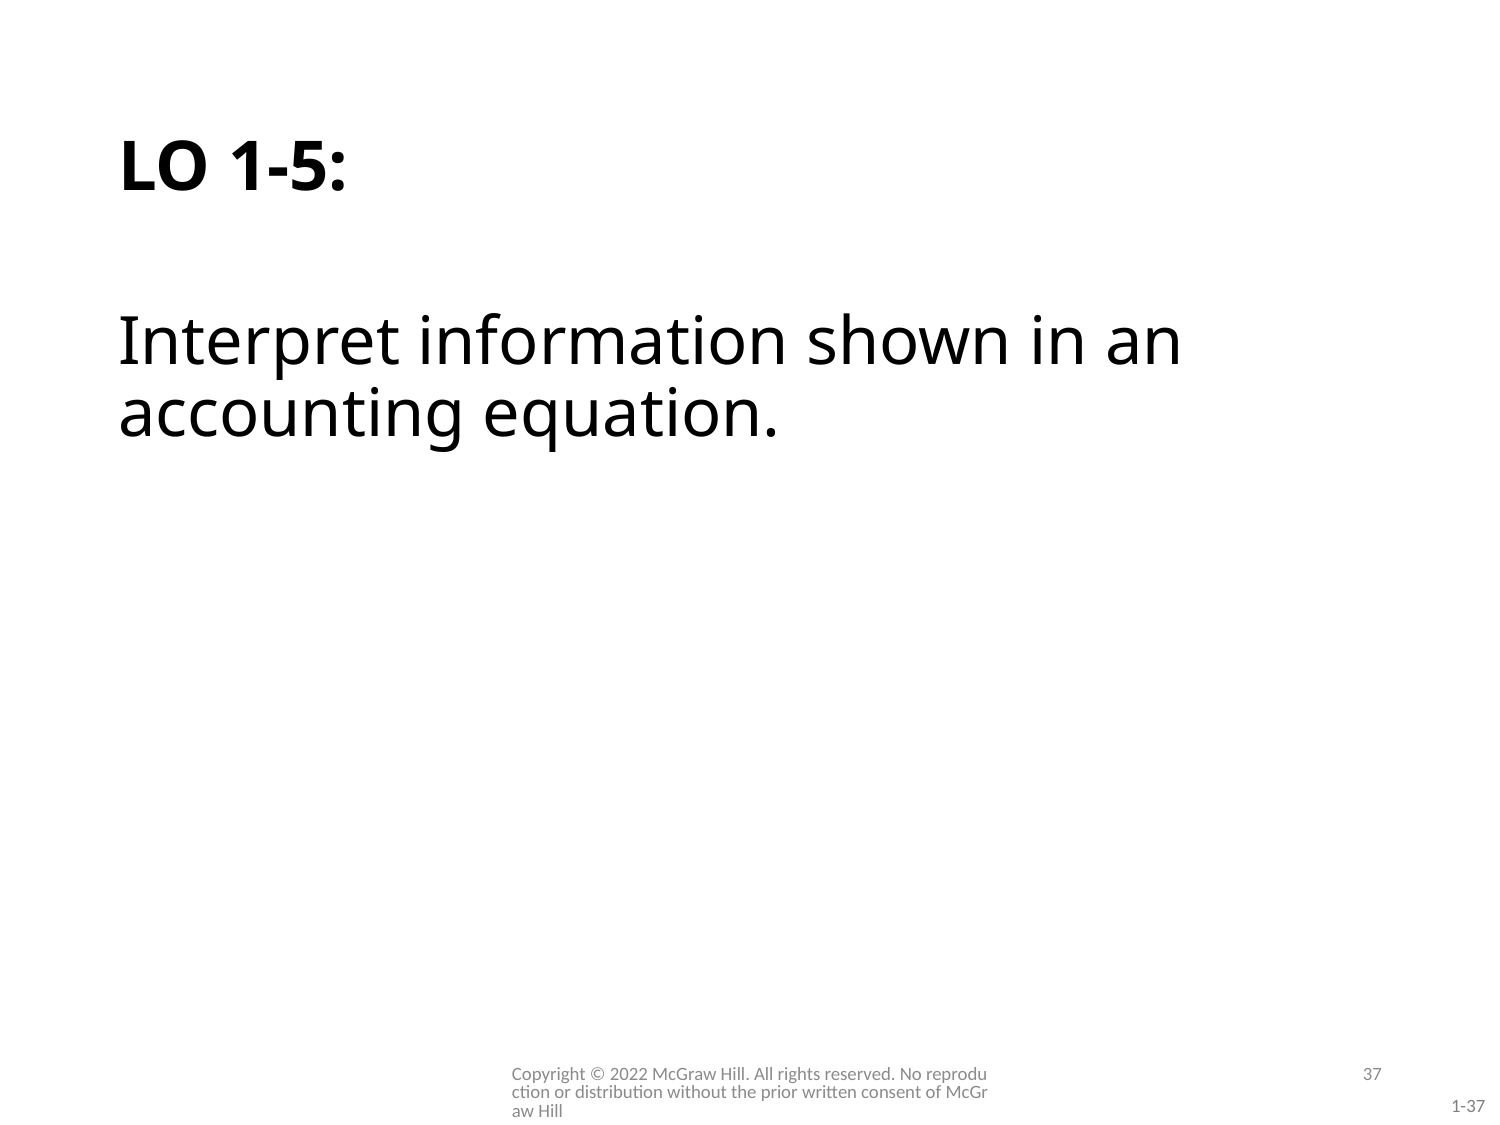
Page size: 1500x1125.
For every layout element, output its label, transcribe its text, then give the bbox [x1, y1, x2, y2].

title LO 1-5: [103, 59, 1397, 278]
slide_number 37 [1059, 1042, 1397, 1103]
footer Copyright © 2022 McGraw Hill. All rights reserved. No reproduction or distribution without the prior written consent of McGraw Hill [496, 1042, 1004, 1103]
list Interpret information shown in an accounting equation. [103, 299, 1397, 1014]
